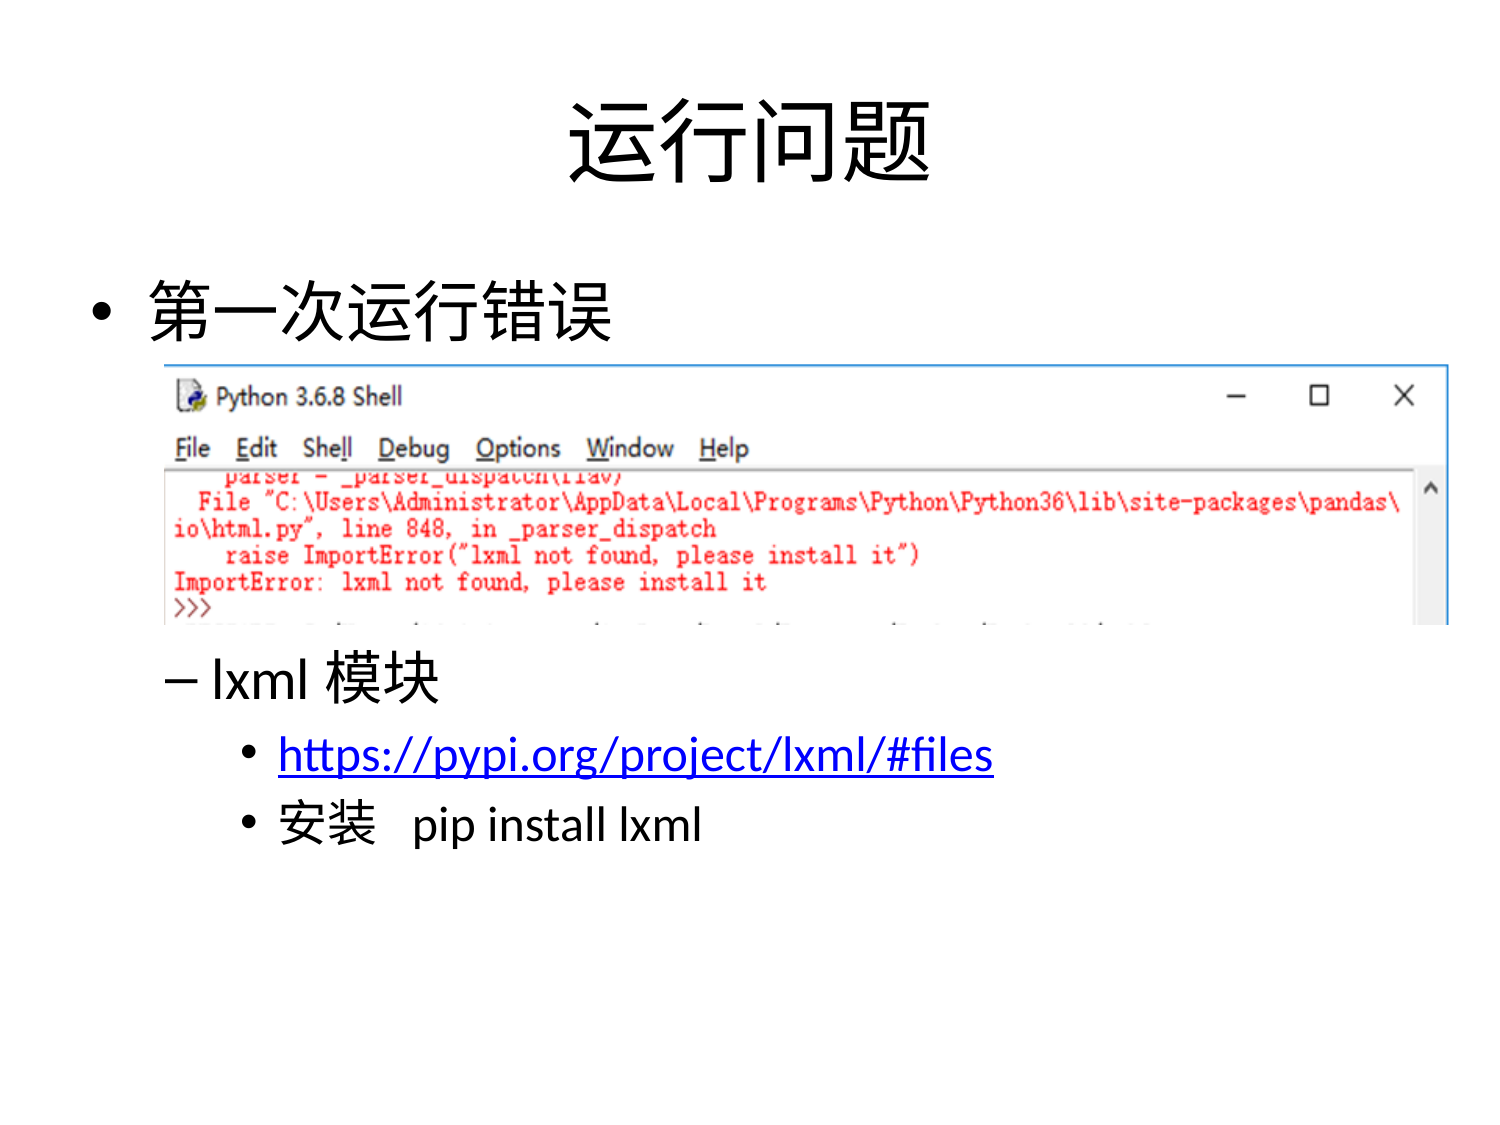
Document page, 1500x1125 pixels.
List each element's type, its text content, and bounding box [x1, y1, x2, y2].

list 第一次运行错误 lxml模块 https://pypi.org/project/lxml/#files 安装 pip install lxml [75, 262, 1425, 1005]
picture [163, 363, 1455, 625]
title 运行问题 [75, 45, 1425, 233]
